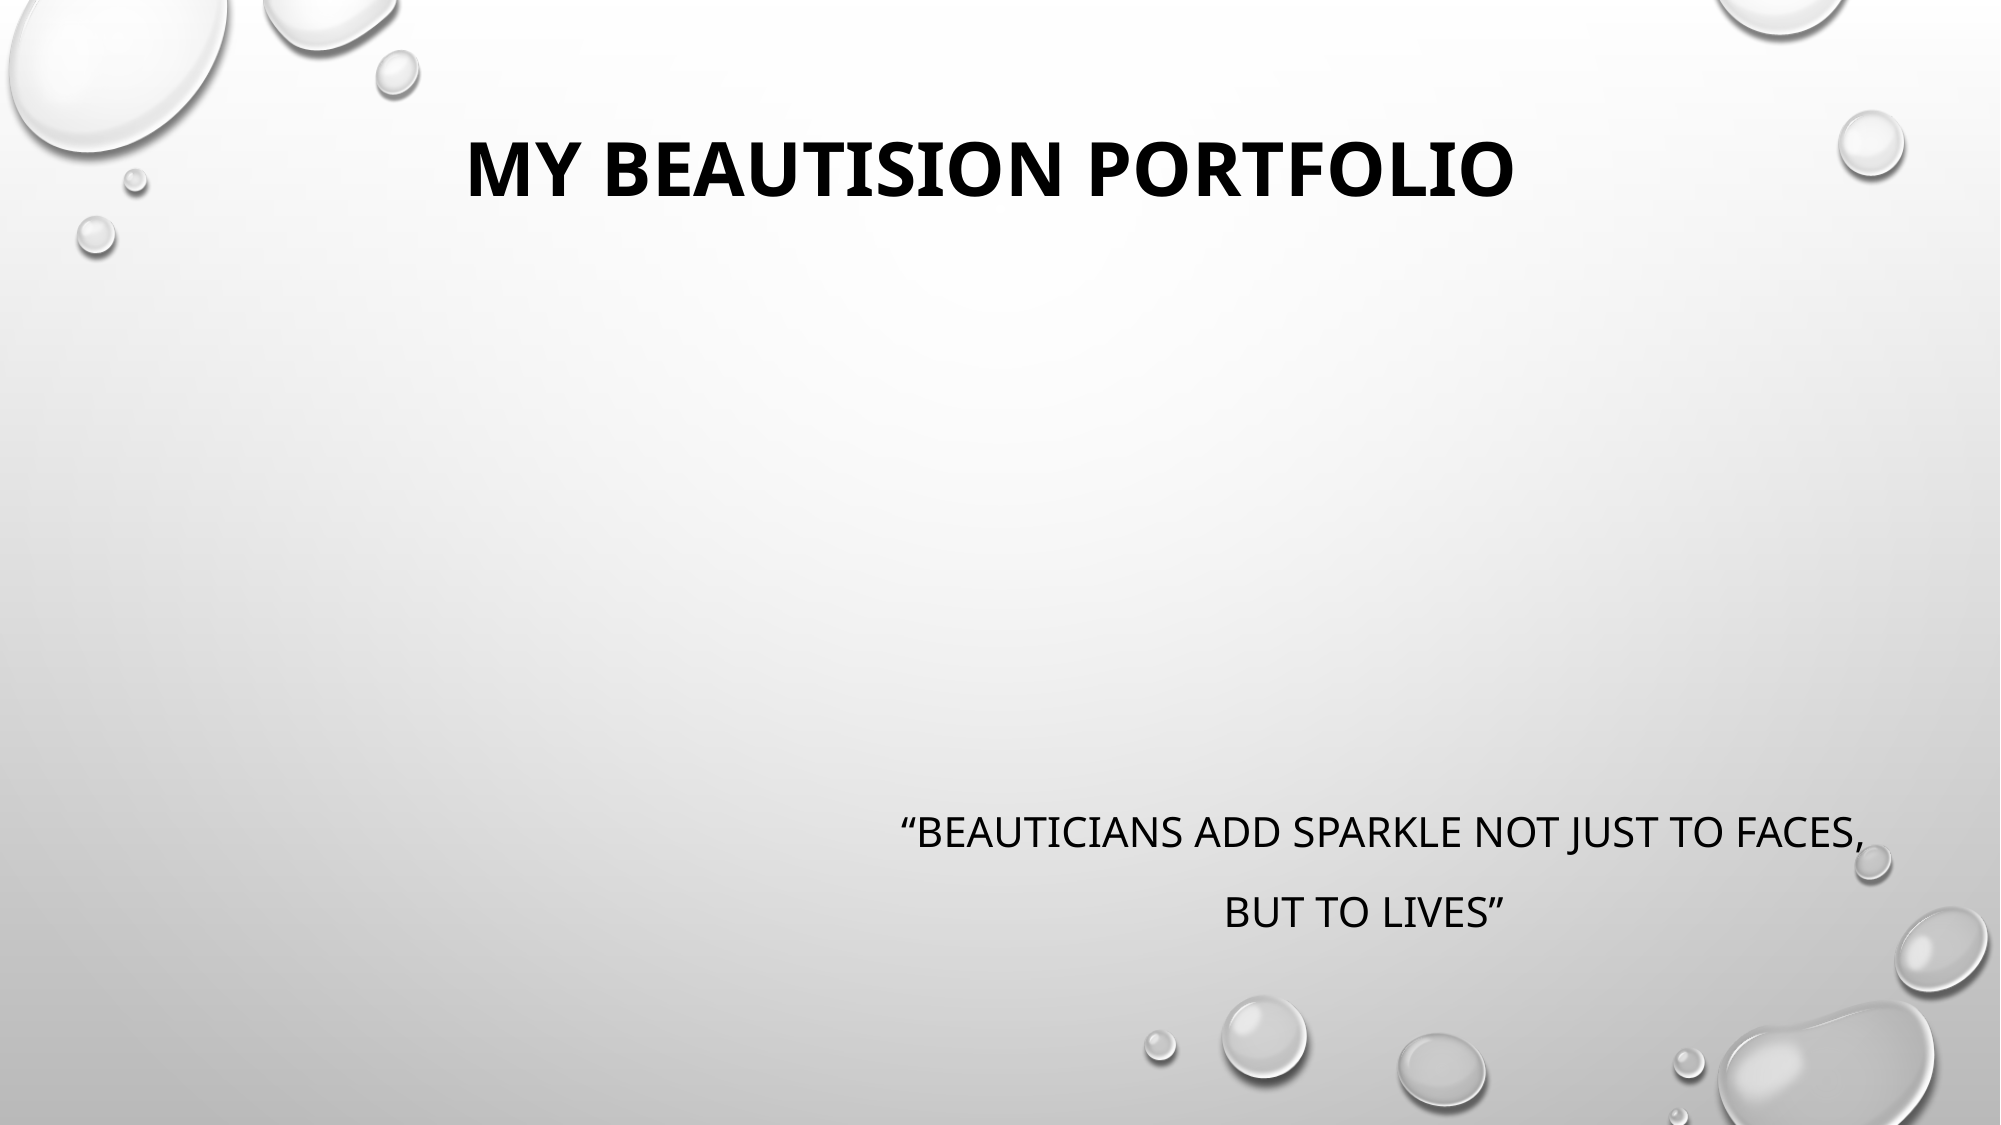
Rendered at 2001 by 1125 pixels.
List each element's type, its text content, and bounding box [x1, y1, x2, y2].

title My BEAUTISION PORTFOLIO [149, 101, 1834, 244]
list “Beauticians Add sparkle not Just to faces, but to lives” [886, 716, 2000, 993]
picture [0, 0, 2000, 1125]
